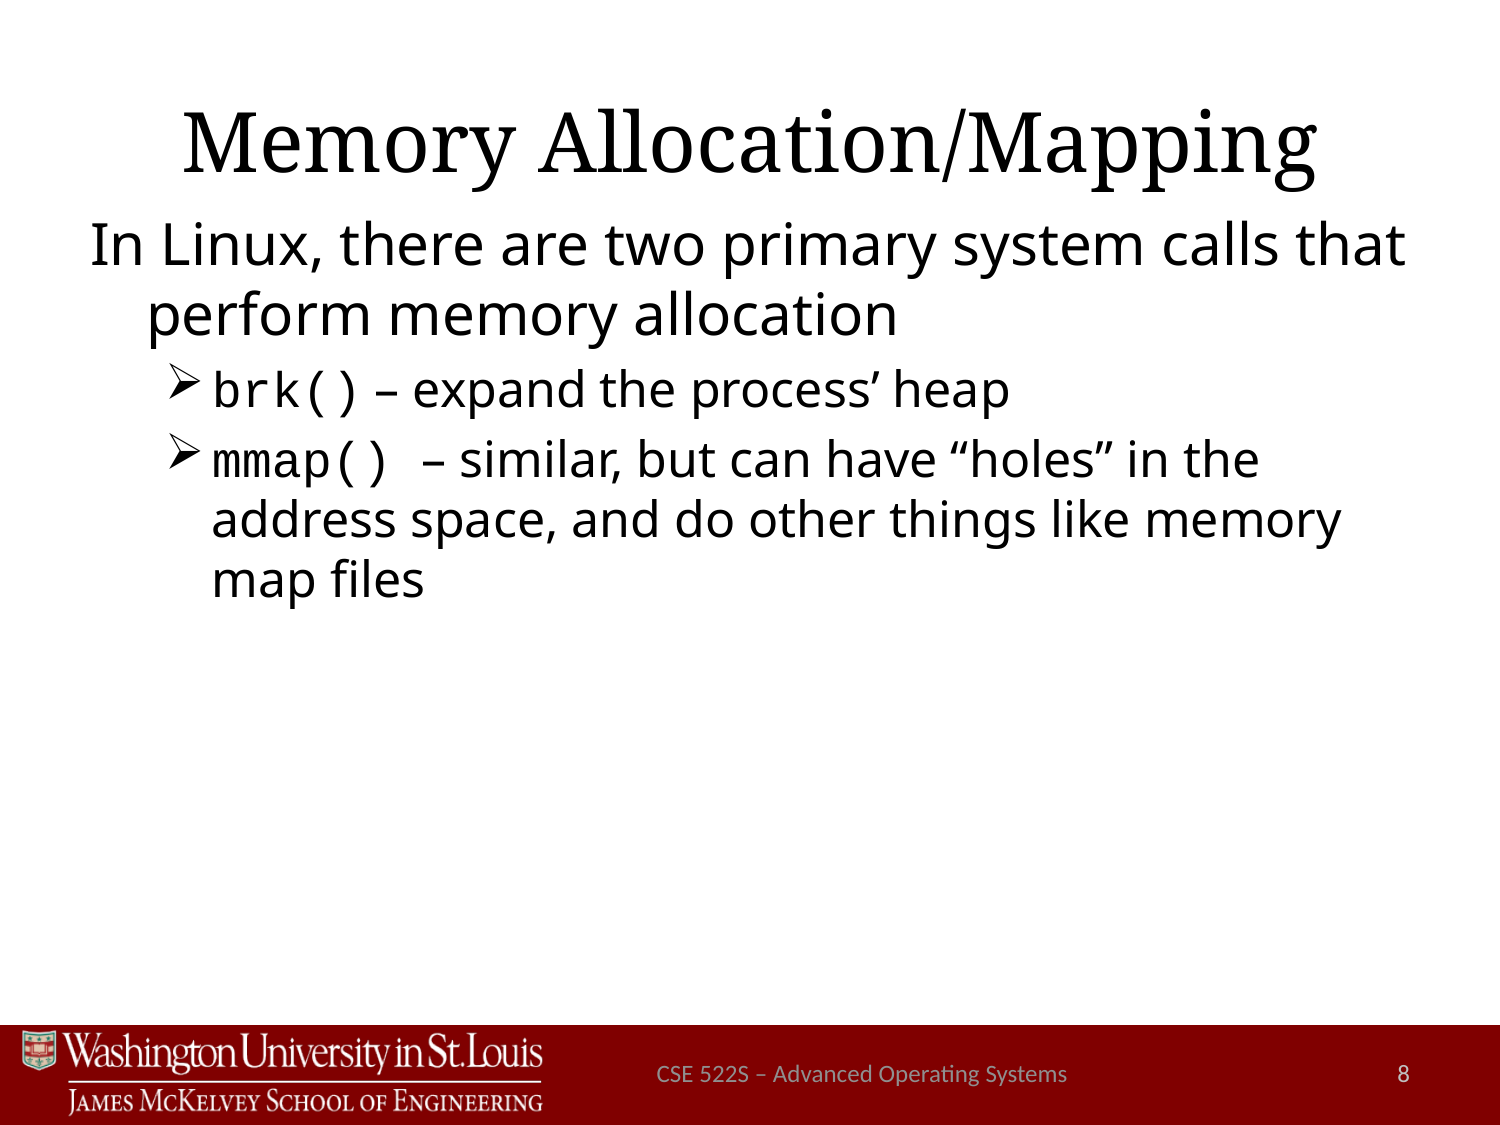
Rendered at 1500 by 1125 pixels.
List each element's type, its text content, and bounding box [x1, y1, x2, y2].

slide_number 8 [1100, 1042, 1425, 1103]
footer CSE 522S – Advanced Operating Systems [624, 1042, 1100, 1103]
list In Linux, there are two primary system calls that perform memory allocation brk() – expand the process’ heap mmap() – similar, but can have “holes” in the address space, and do other things like memory map files [75, 200, 1425, 943]
title Memory Allocation/Mapping [75, 45, 1425, 200]
